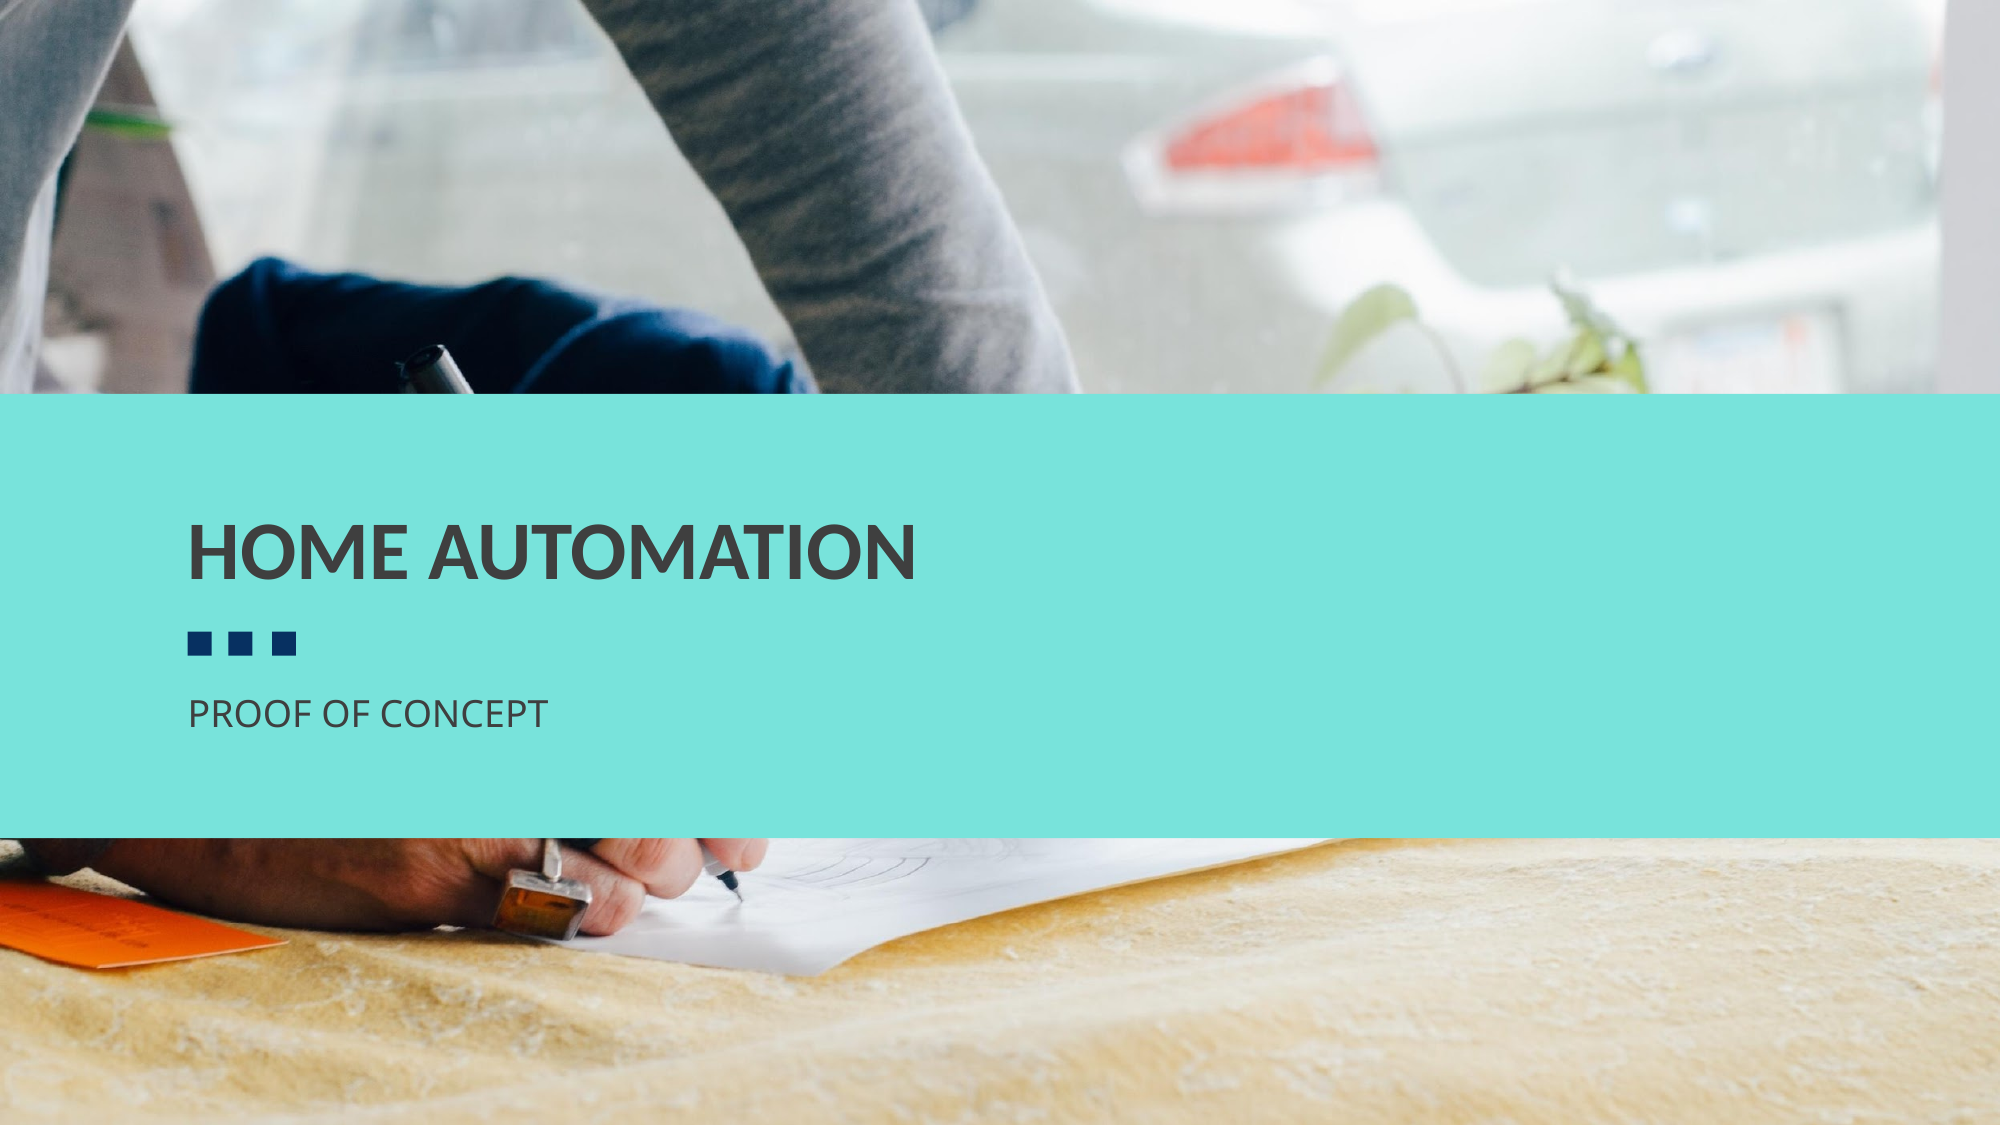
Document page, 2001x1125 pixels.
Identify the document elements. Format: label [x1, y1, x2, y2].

picture [0, 0, 2000, 1125]
text_box [187, 496, 1305, 736]
